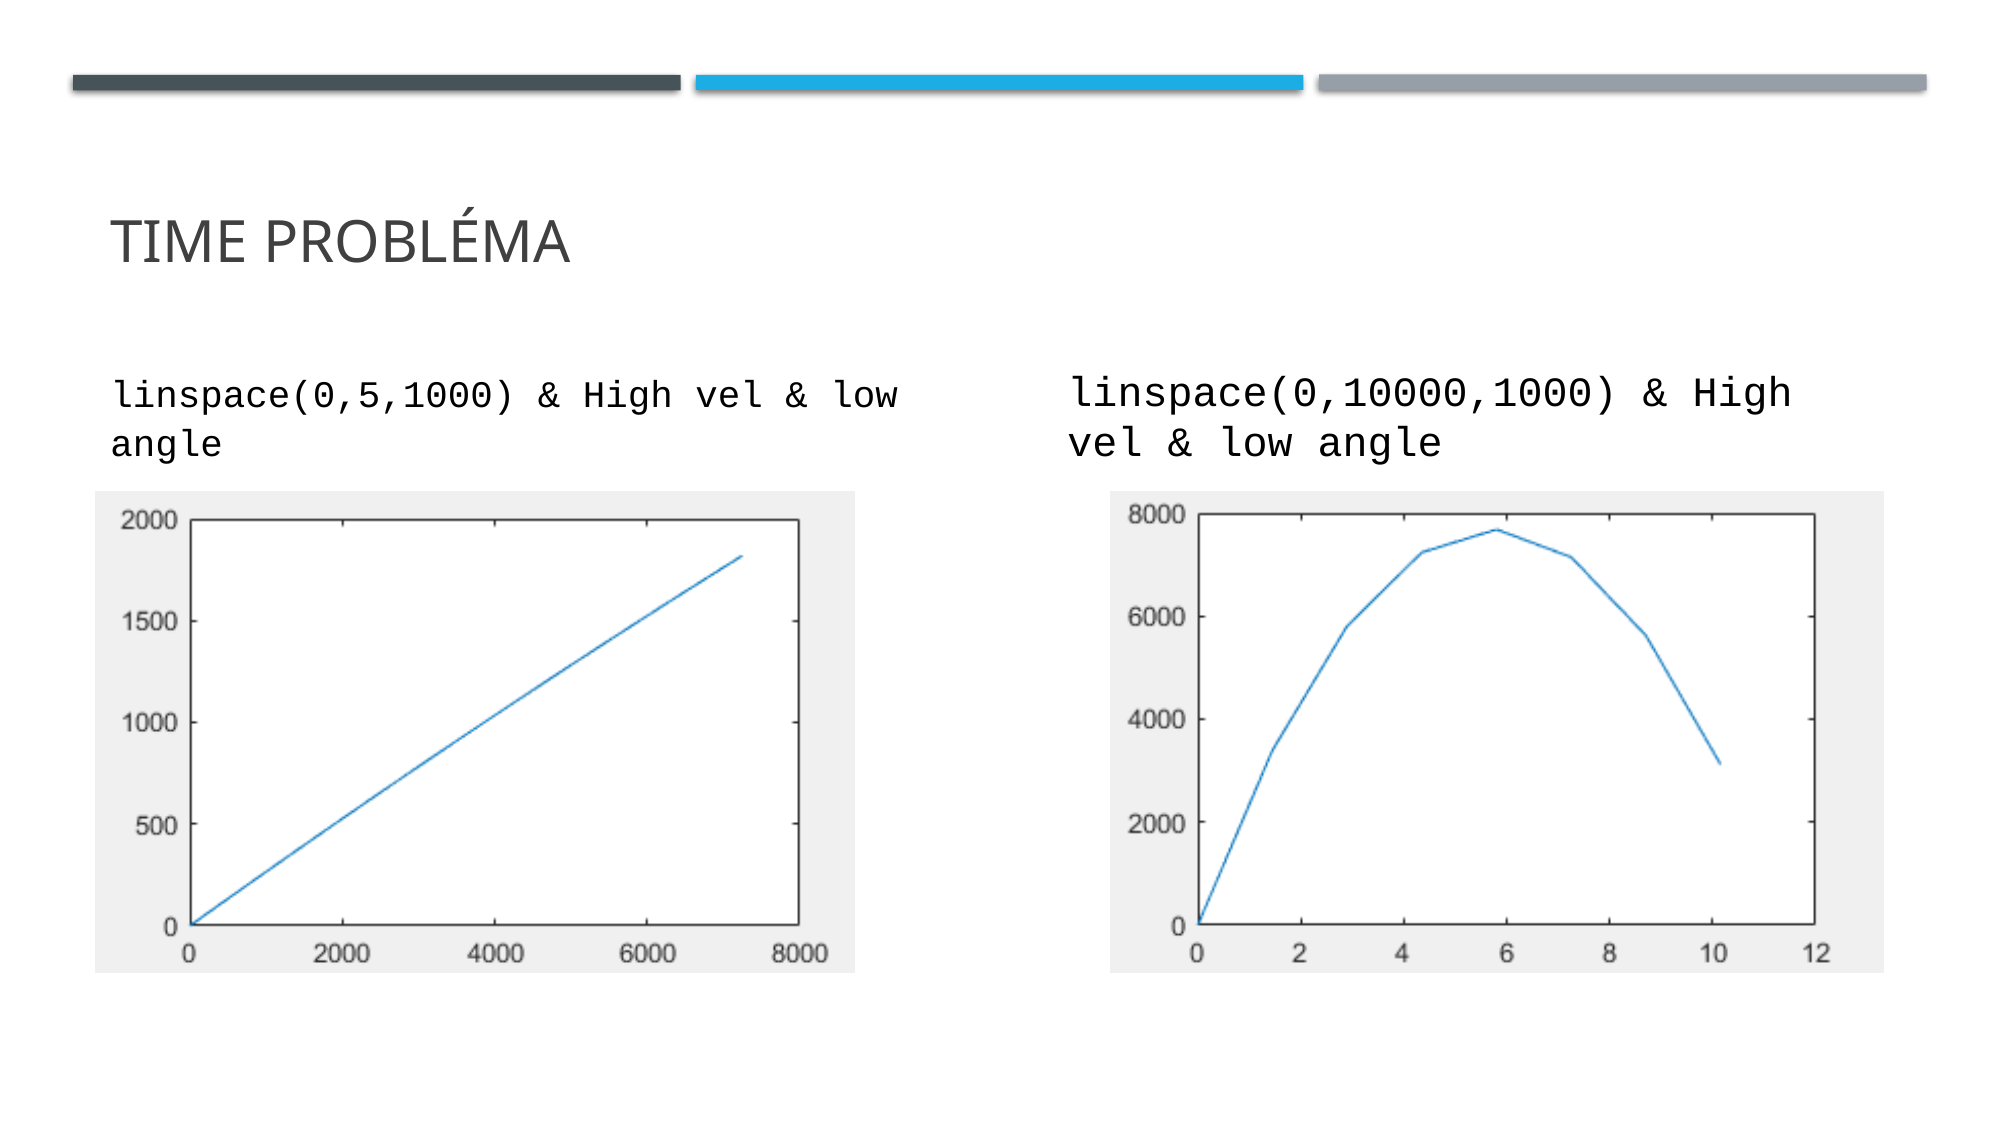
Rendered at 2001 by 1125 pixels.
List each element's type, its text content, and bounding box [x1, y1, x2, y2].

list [1110, 490, 1884, 974]
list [94, 490, 855, 974]
list linspace(0,10000,1000) & High vel & low angle [1052, 369, 1905, 460]
list linspace(0,5,1000) & High vel & low angle [95, 369, 948, 461]
title Time probléma [95, 119, 1905, 282]
